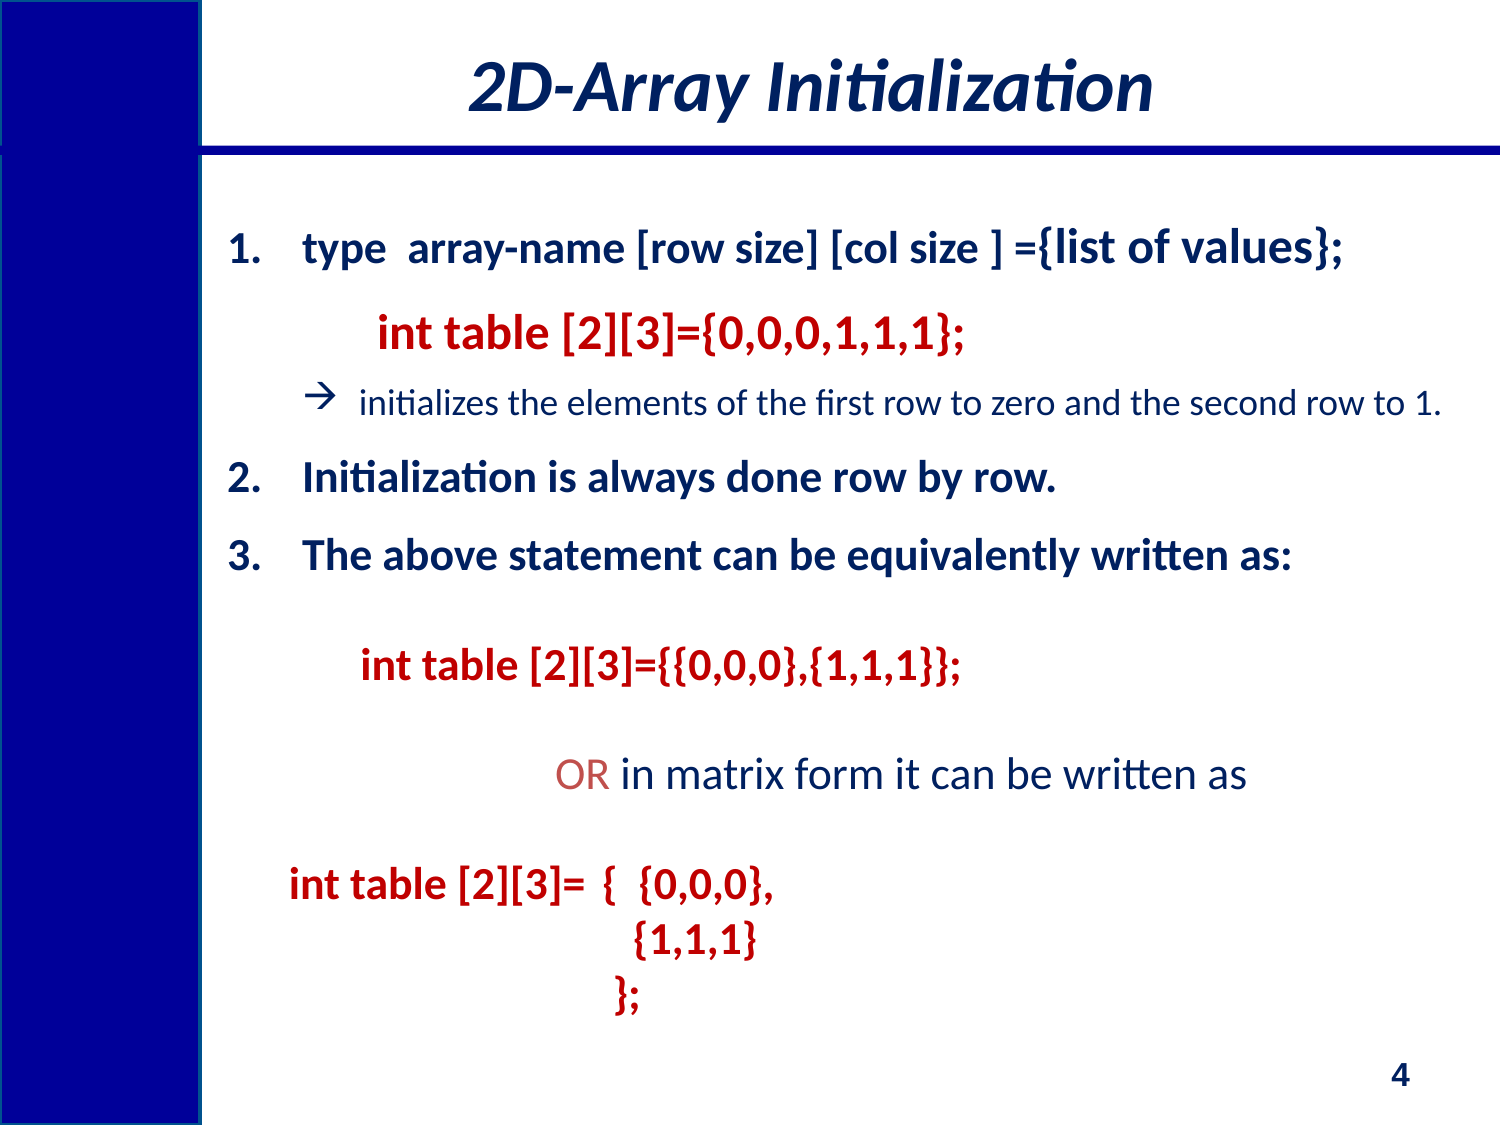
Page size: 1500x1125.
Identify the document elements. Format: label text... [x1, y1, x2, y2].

title 2D-Array Initialization [223, 24, 1399, 138]
text_box type array-name [row size] [col size ] ={list of values}; int table [2][3]={0,0,0,1,1,1}; initializes the elements of the first row to zero and the second row to 1. Initialization is always done row by row. The above statement can be equivalently written as: int table [2][3]={{0,0,0},{1,1,1}}; OR in matrix form it can be written as int table [2][3]= { {0,0,0}, {1,1,1} }; [212, 148, 1500, 1027]
slide_number 4 [1312, 1042, 1425, 1103]
